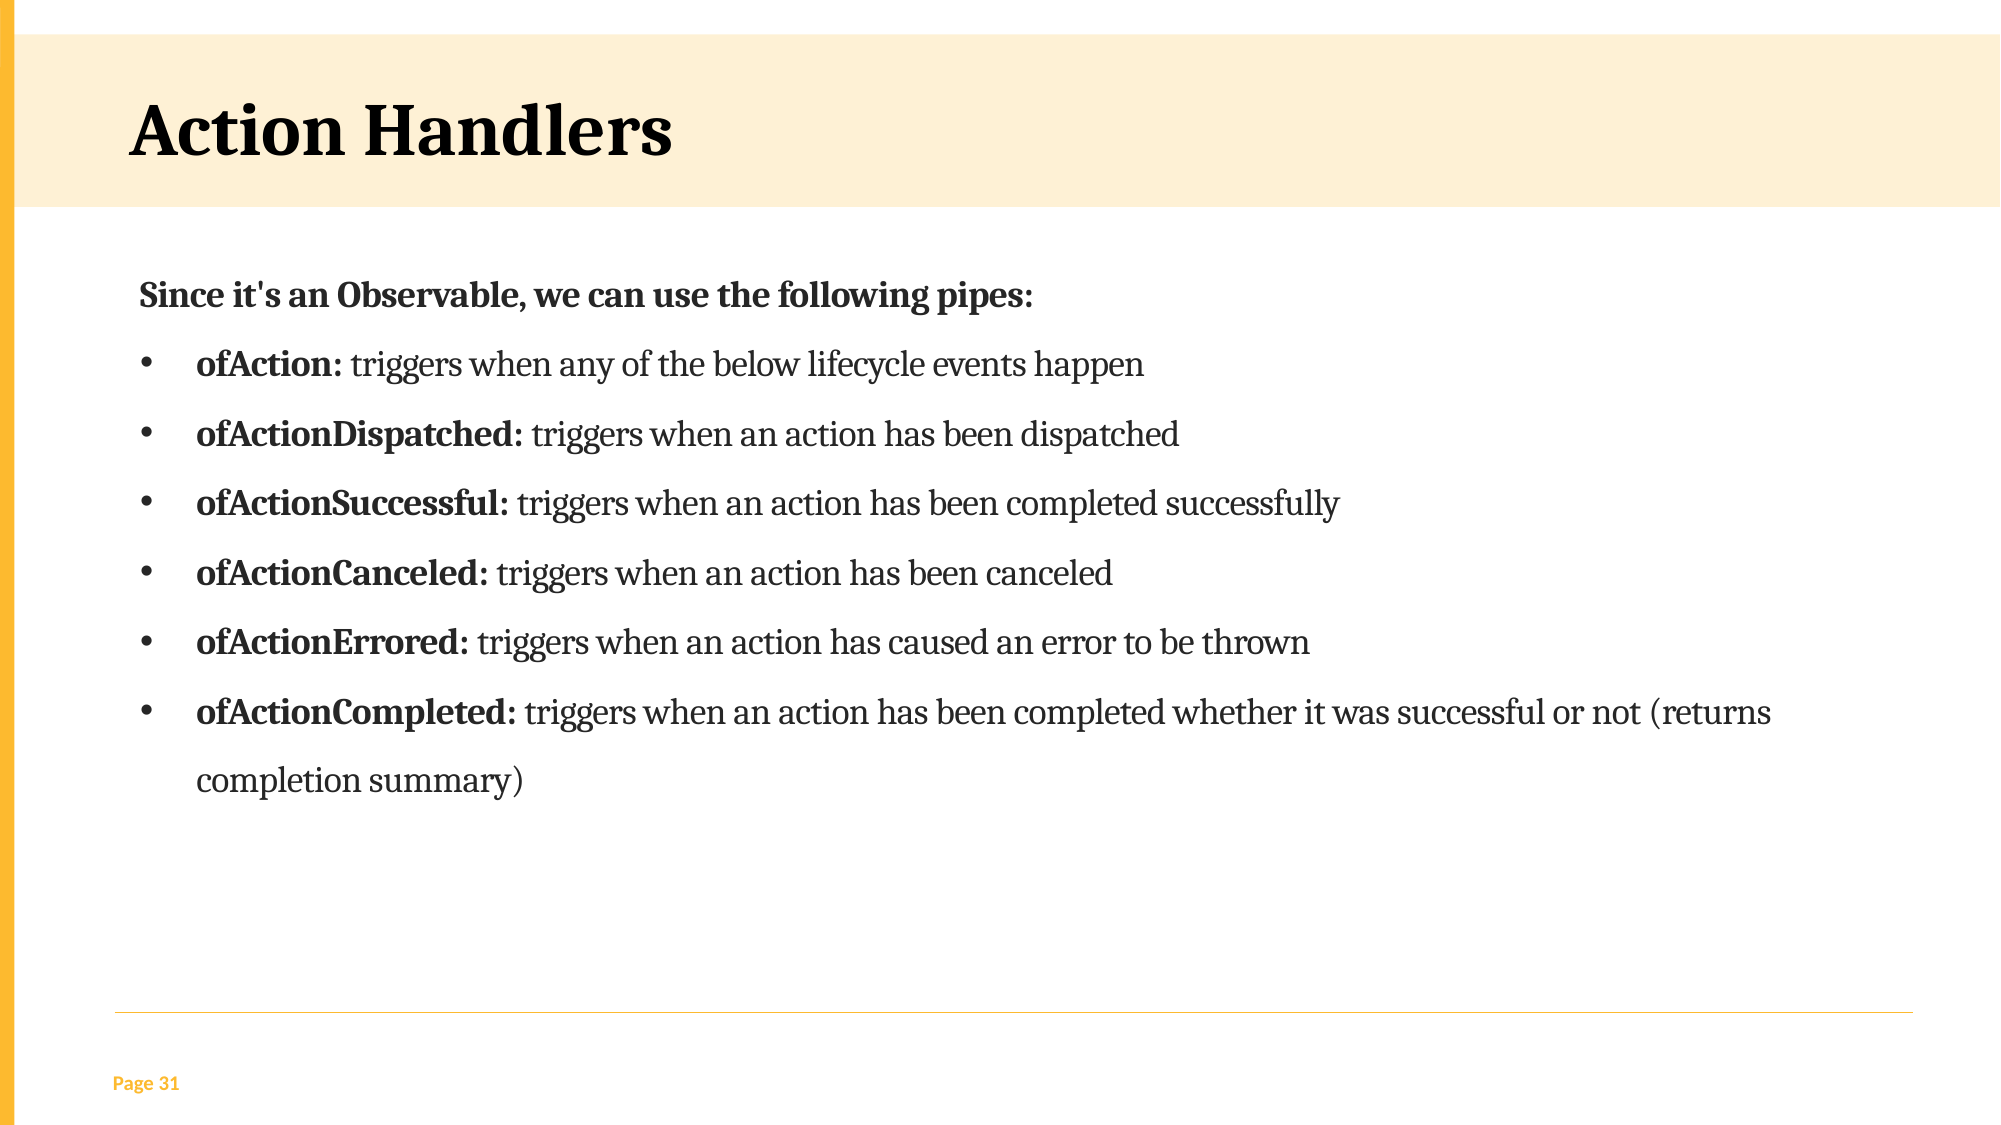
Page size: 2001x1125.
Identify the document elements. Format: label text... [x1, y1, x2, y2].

text_box [0, 0, 15, 1125]
text_box Page 31 [98, 1061, 217, 1083]
text_box [15, 33, 2000, 208]
text_box Action Handlers [114, 72, 1924, 178]
text_box Since it's an Observable, we can use the following pipes: ofAction: triggers when any of the below lifecycle events happen ofActionDispatched: triggers when an action has been dispatched ofActionSuccessful: triggers when an action has been completed successfully ofActionCanceled: triggers when an action has been canceled ofActionErrored: triggers when an action has caused an error to be thrown ofActionCompleted: triggers when an action has been completed whether it was successful or not (returns completion summary) [138, 245, 1937, 870]
